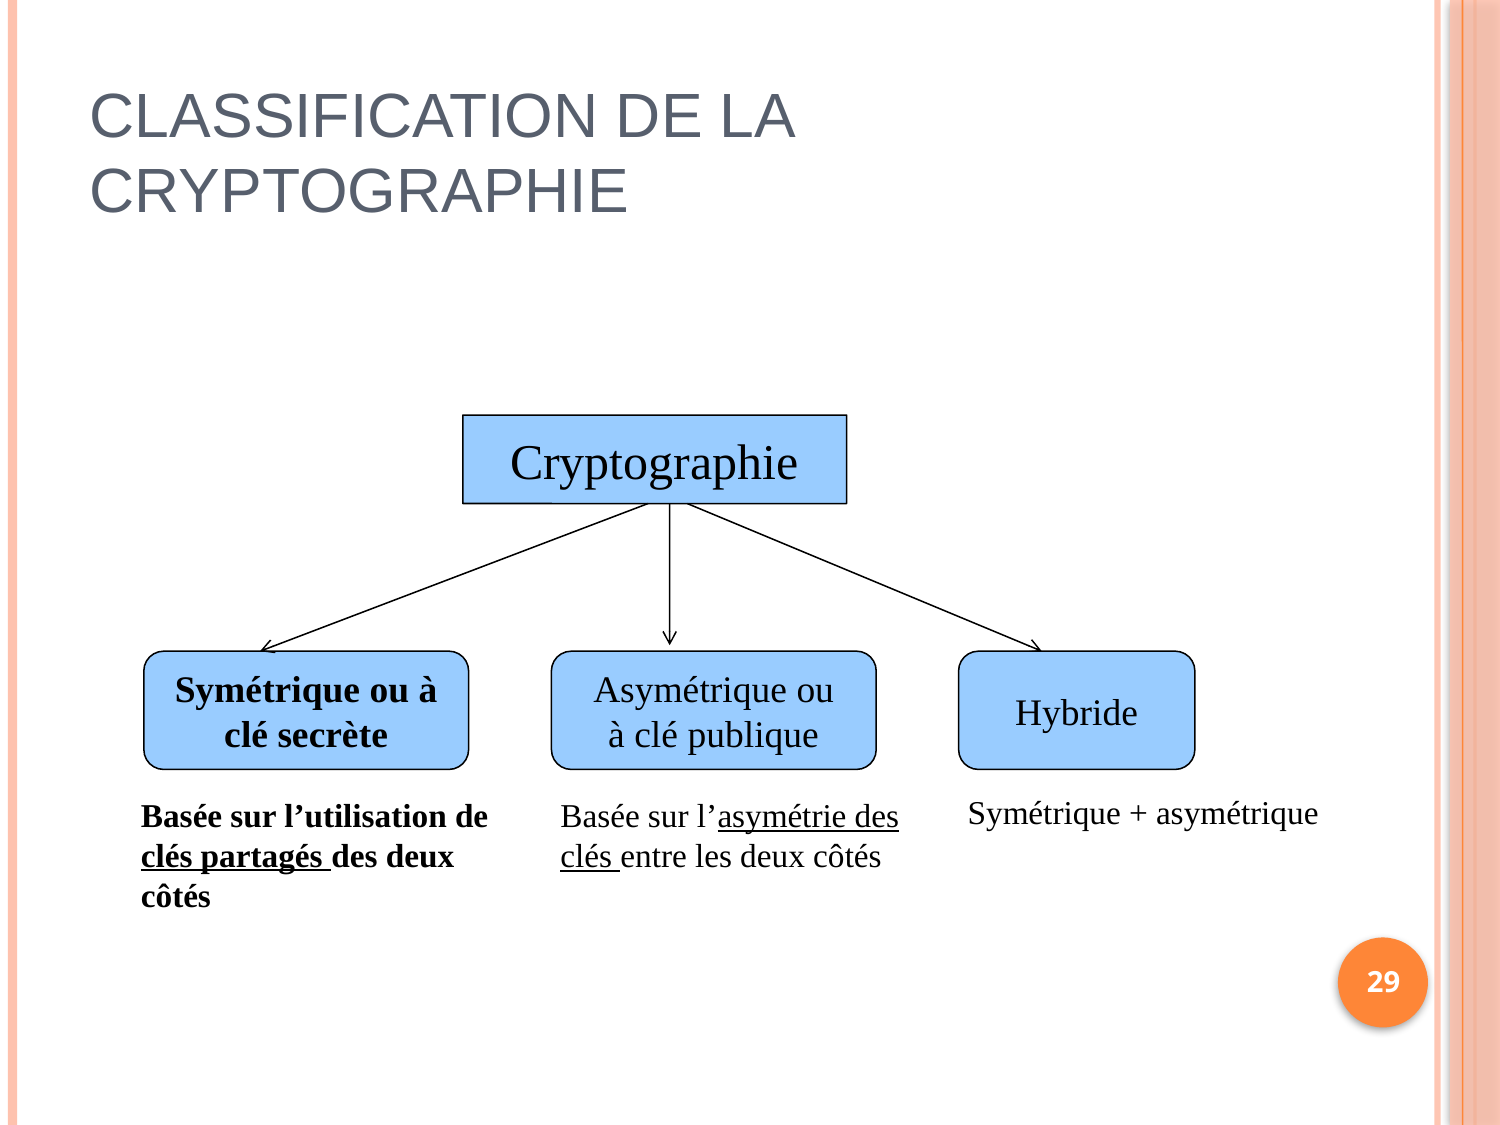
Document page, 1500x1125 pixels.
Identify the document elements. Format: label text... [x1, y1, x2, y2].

text_box Basée sur l’utilisation de clés partagés des deux côtés [126, 786, 510, 913]
text_box Asymétrique ou à clé publique [551, 651, 877, 770]
text_box Symétrique ou à clé secrète [143, 651, 469, 770]
text_box Symétrique + asymétrique [952, 787, 1337, 877]
text_box [260, 503, 649, 653]
slide_number 29 [1333, 940, 1434, 1027]
text_box Hybride [958, 651, 1195, 770]
text_box Cryptographie [462, 415, 847, 504]
title Classification de la Cryptographie [75, 45, 1300, 233]
text_box Basée sur l’asymétrie des clés entre les deux côtés [545, 787, 930, 877]
